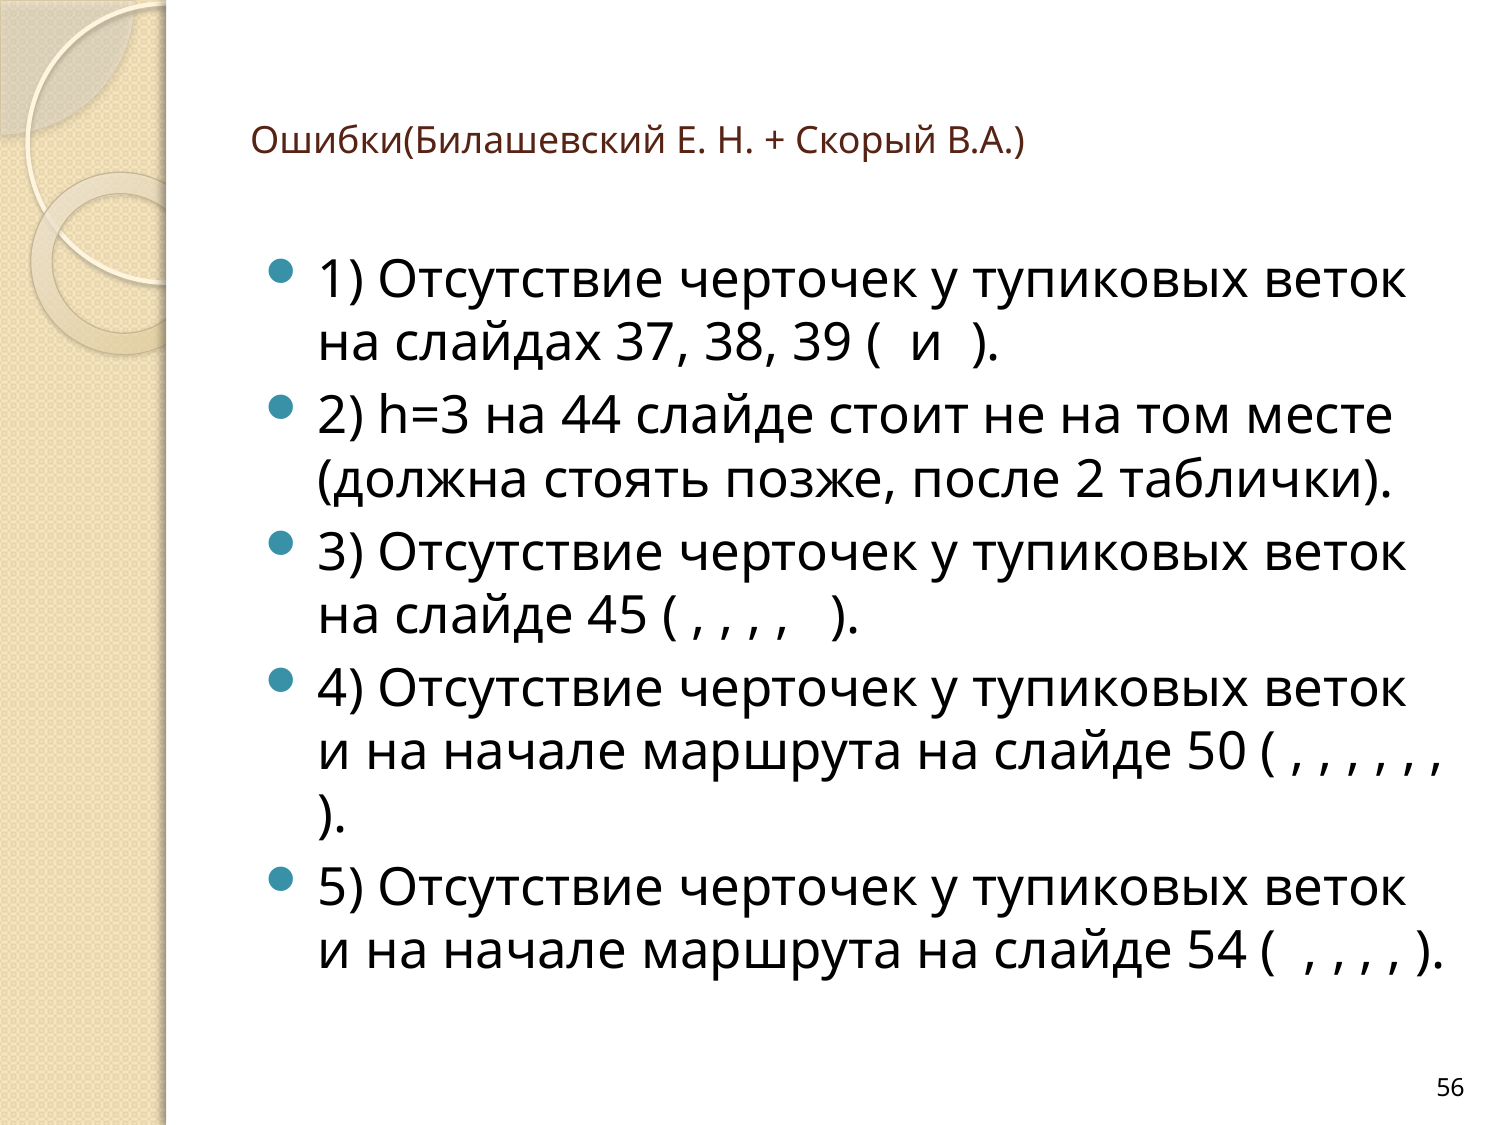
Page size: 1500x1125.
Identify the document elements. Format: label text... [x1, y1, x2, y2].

slide_number 56 [1413, 1034, 1488, 1113]
title Ошибки(Билашевский Е. Н. + Скорый В.А.) [235, 45, 1466, 233]
